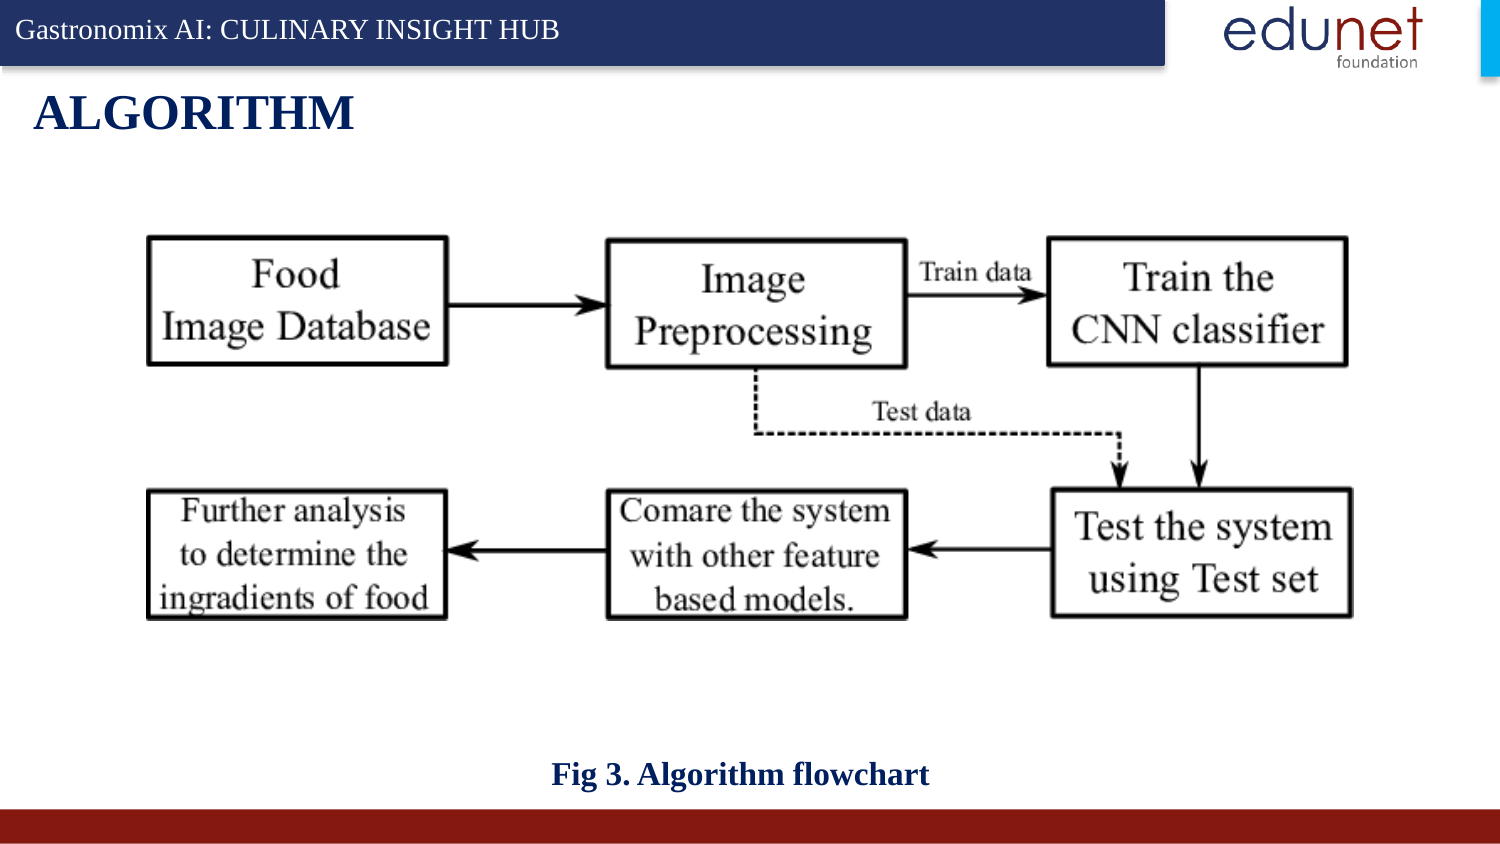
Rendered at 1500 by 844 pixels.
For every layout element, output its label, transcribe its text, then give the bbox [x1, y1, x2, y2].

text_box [1473, 0, 1500, 90]
text_box Gastronomix AI: CULINARY INSIGHT HUB [12, 7, 993, 46]
text_box Fig 3. Algorithm flowchart [103, 750, 1377, 792]
picture [1224, 6, 1423, 68]
text_box ALGORITHM [31, 77, 621, 140]
picture [0, 0, 1172, 79]
picture [145, 234, 1355, 621]
text_box [0, 809, 1500, 844]
